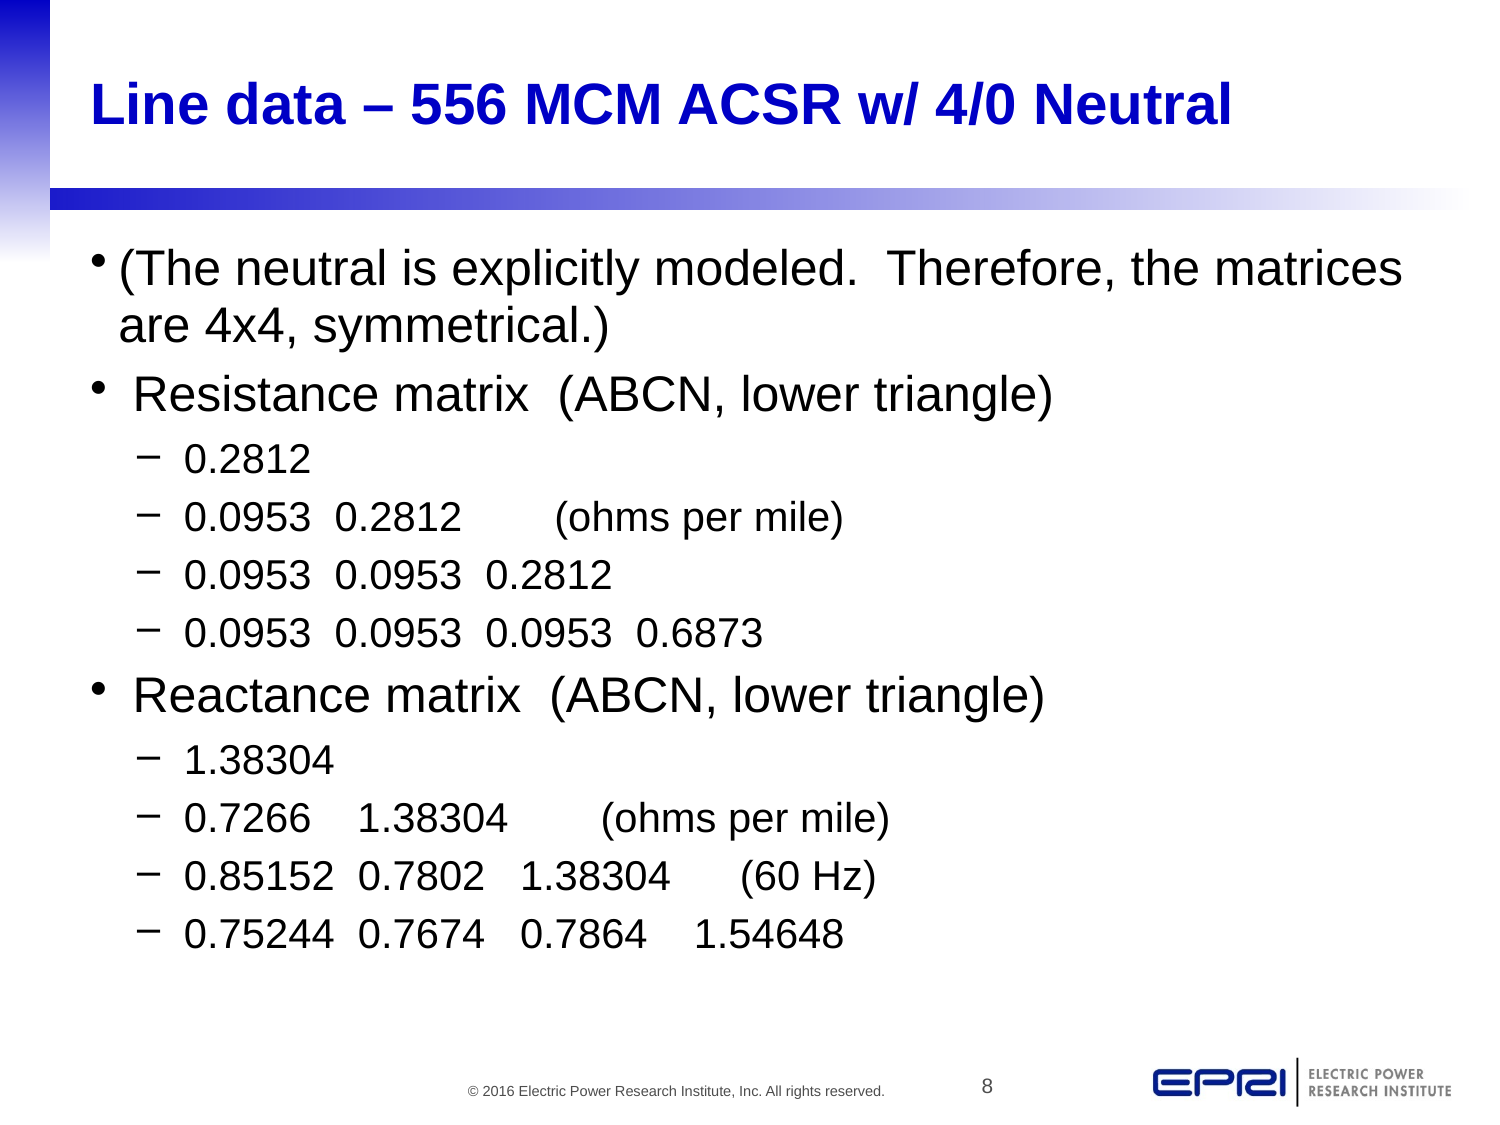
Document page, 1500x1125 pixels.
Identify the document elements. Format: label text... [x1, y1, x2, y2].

title Line data – 556 MCM ACSR w/ 4/0 Neutral [75, 29, 1425, 180]
picture [1151, 1057, 1452, 1107]
list (The neutral is explicitly modeled. Therefore, the matrices are 4x4, symmetrical.) Resistance matrix (ABCN, lower triangle) 0.2812 0.0953 0.2812 (ohms per mile) 0.0953 0.0953 0.2812 0.0953 0.0953 0.0953 0.6873 Reactance matrix (ABCN, lower triangle) 1.38304 0.7266 1.38304 (ohms per mile) 0.85152 0.7802 1.38304 (60 Hz) 0.75244 0.7674 0.7864 1.54648 [75, 232, 1425, 1042]
